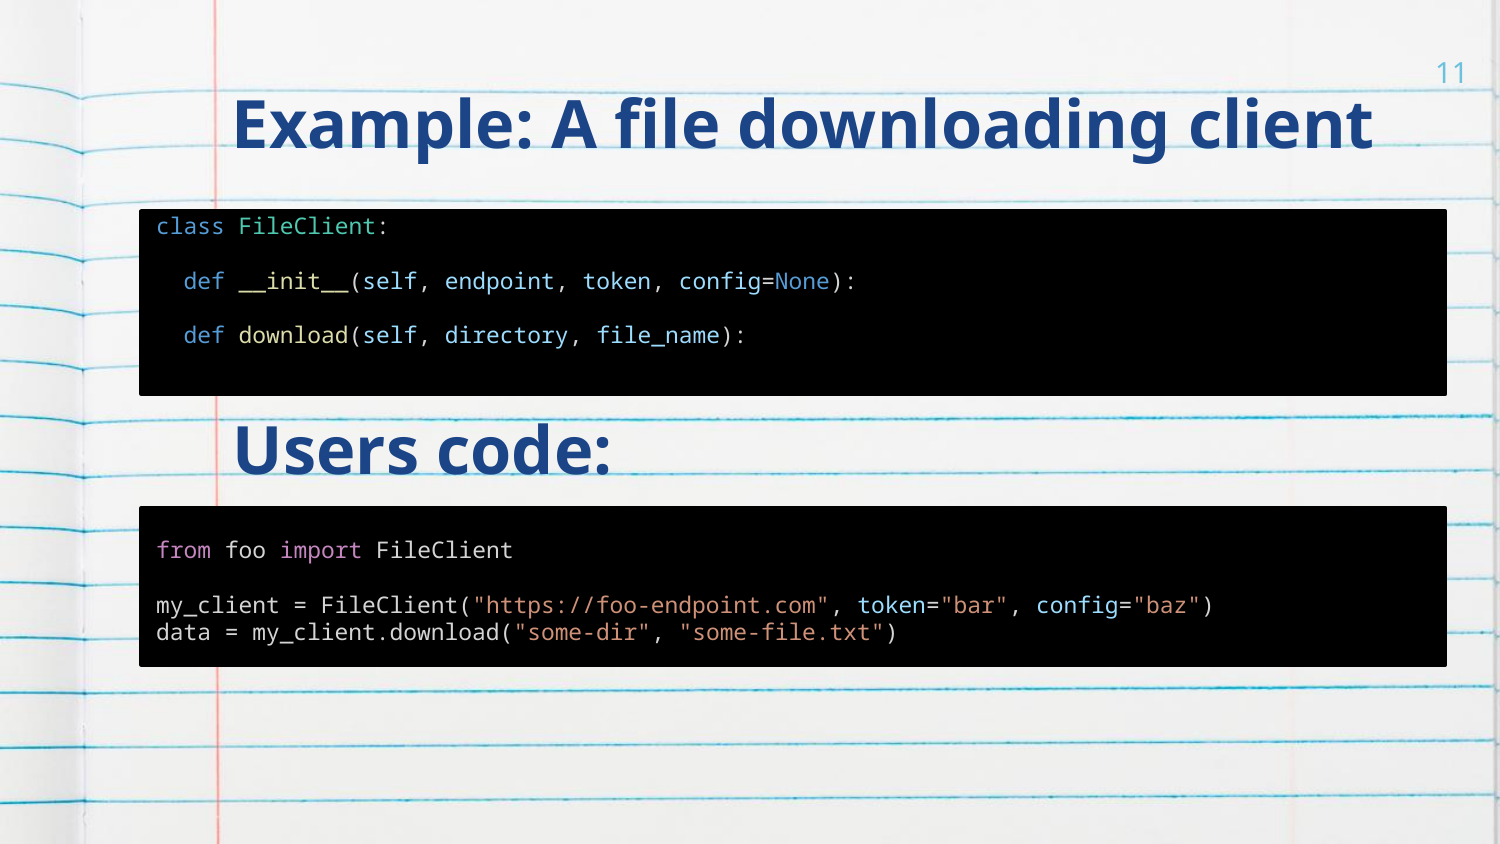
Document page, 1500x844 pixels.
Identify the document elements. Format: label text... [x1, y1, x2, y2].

text_box Users code: [232, 347, 1426, 488]
title Example: A file downloading client [231, 21, 1425, 162]
slide_number 11 [1378, 41, 1469, 107]
text_box from foo import FileClient my_client = FileClient("https://foo-endpoint.com", token="bar", config="baz") data = my_client.download("some-dir", "some-file.txt") [139, 506, 1447, 667]
picture [0, 0, 1500, 844]
list class FileClient: def __init__(self, endpoint, token, config=None): def download(self, directory, file_name): [139, 209, 1447, 396]
